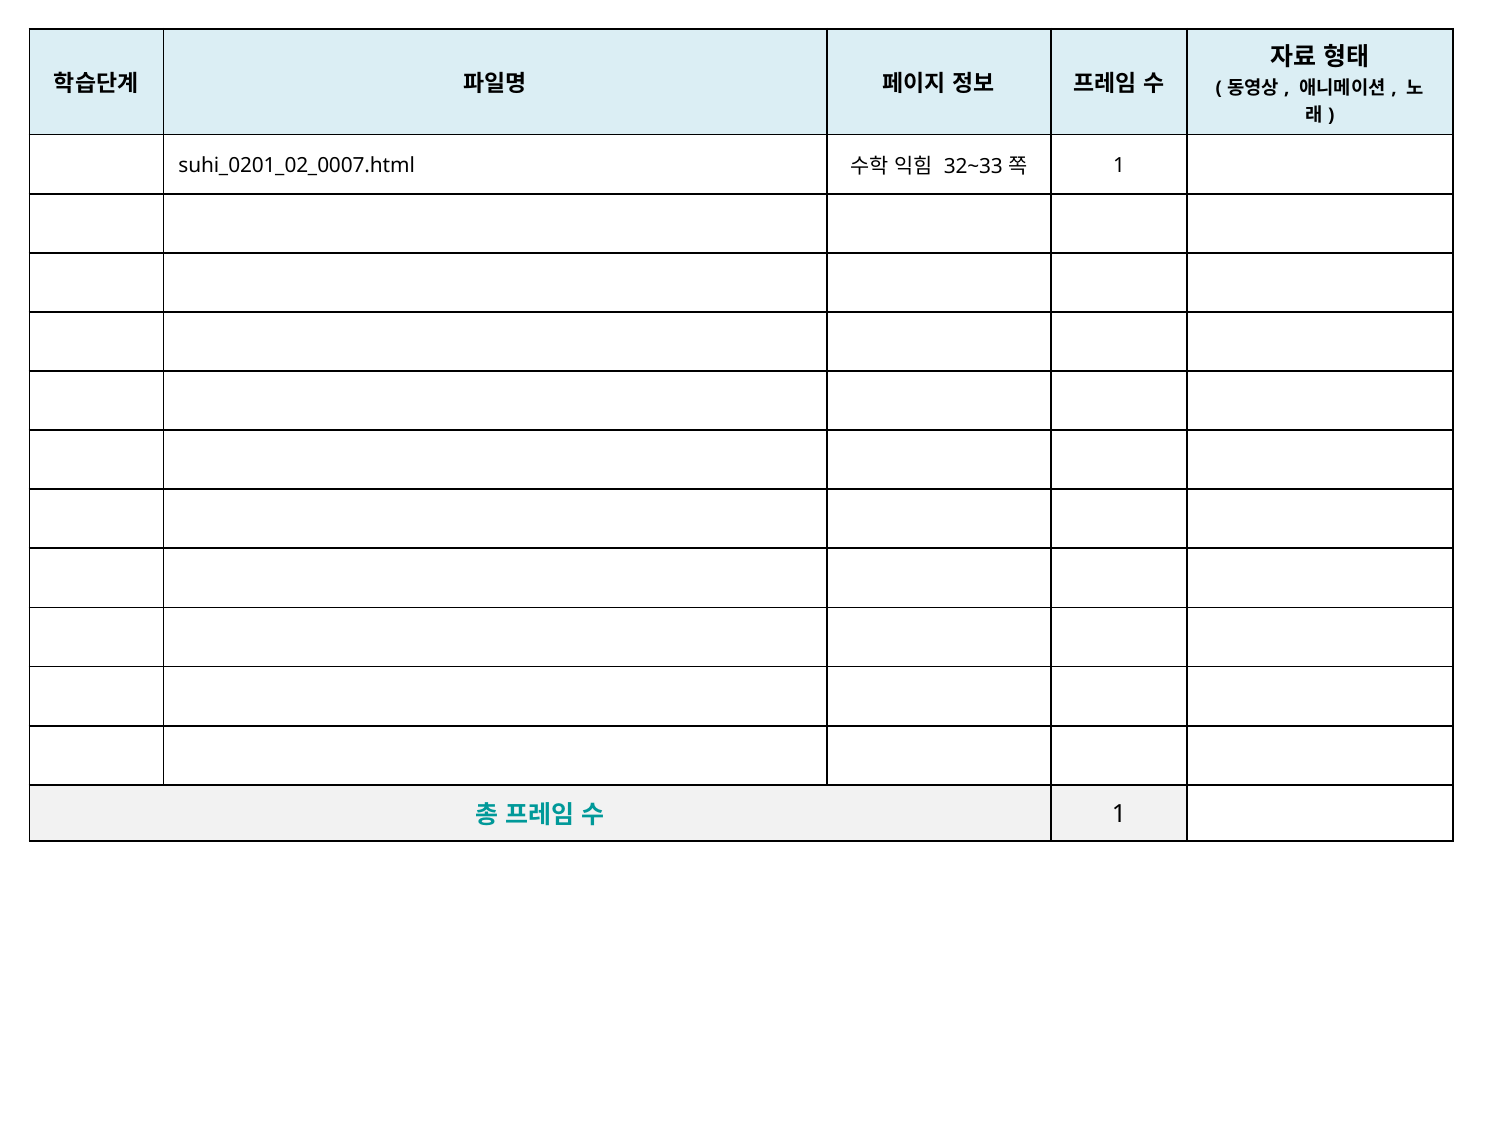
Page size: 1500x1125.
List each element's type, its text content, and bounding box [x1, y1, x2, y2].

table_cell [164, 195, 826, 252]
table_cell [30, 667, 163, 725]
table_header 자료 형태 (동영상, 애니메이션, 노래) [1188, 30, 1452, 134]
table_cell [30, 195, 163, 252]
table_cell [30, 727, 163, 784]
table_cell [1188, 549, 1452, 607]
table_cell 총 프레임 수 [30, 786, 1050, 840]
table_cell [1052, 667, 1186, 725]
table_cell [1188, 608, 1452, 666]
table_cell [1052, 431, 1186, 488]
table_cell [828, 431, 1050, 488]
table_cell [1188, 490, 1452, 547]
table_cell [828, 254, 1050, 311]
table_cell [164, 431, 826, 488]
table_cell [164, 727, 826, 784]
table_cell [1188, 727, 1452, 784]
table_cell [30, 549, 163, 607]
table_cell [1188, 667, 1452, 725]
table_cell [828, 608, 1050, 666]
table_cell [1188, 313, 1452, 370]
table_cell [30, 135, 163, 193]
table_cell [164, 313, 826, 370]
table_cell [30, 313, 163, 370]
table_cell [1188, 372, 1452, 429]
table_header 프레임 수 [1052, 30, 1186, 134]
table_cell [1052, 549, 1186, 607]
table_cell [30, 608, 163, 666]
table_cell 수학 익힘 32~33쪽 [828, 135, 1050, 193]
table_header 파일명 [164, 30, 826, 134]
table_cell [30, 490, 163, 547]
table_cell [30, 254, 163, 311]
table_cell [1052, 727, 1186, 784]
table_cell 1 [1052, 135, 1186, 193]
table_cell [164, 549, 826, 607]
table_cell 1 [1052, 786, 1186, 840]
table_cell [30, 372, 163, 429]
table_cell [1052, 313, 1186, 370]
table_cell [164, 490, 826, 547]
table_header 학습단계 [30, 30, 163, 134]
table_cell [828, 727, 1050, 784]
table_cell [828, 313, 1050, 370]
table_cell [828, 490, 1050, 547]
table_header 페이지 정보 [828, 30, 1050, 134]
table_cell [1188, 254, 1452, 311]
table_cell [1052, 608, 1186, 666]
table_cell [828, 195, 1050, 252]
table_cell [164, 608, 826, 666]
table_cell [30, 431, 163, 488]
table_cell [828, 667, 1050, 725]
table_cell [1188, 786, 1452, 840]
table_cell [1052, 490, 1186, 547]
table_cell [1052, 195, 1186, 252]
table_cell [1188, 135, 1452, 193]
table_cell [164, 667, 826, 725]
table_cell [164, 254, 826, 311]
table_cell [1188, 195, 1452, 252]
table_cell suhi_0201_02_0007.html [164, 135, 826, 193]
table_cell [1188, 431, 1452, 488]
table_cell [1052, 372, 1186, 429]
table_cell [828, 372, 1050, 429]
table_cell [164, 372, 826, 429]
table_cell [828, 549, 1050, 607]
table_cell [1052, 254, 1186, 311]
